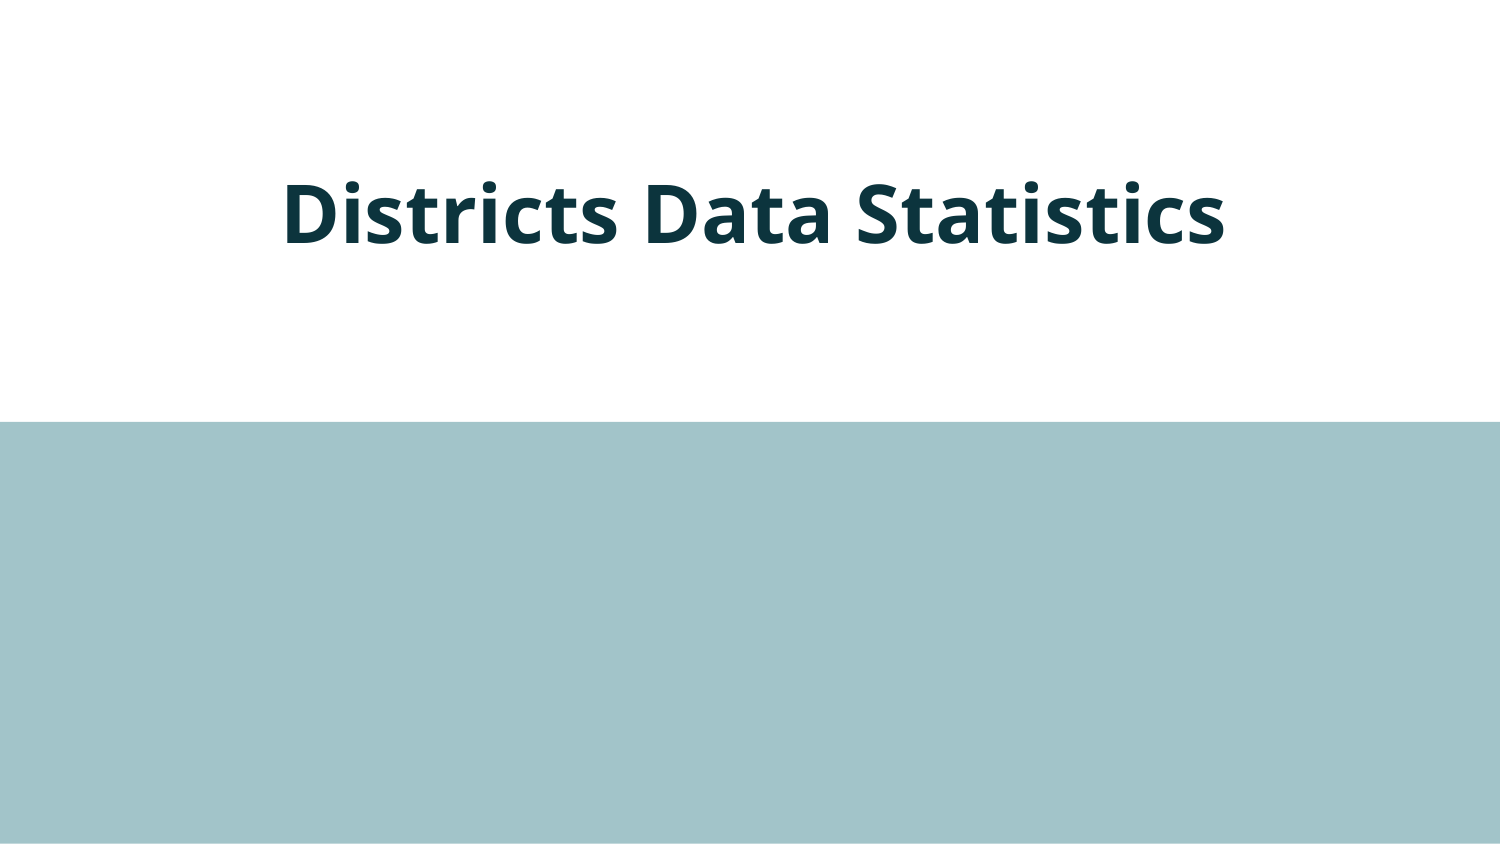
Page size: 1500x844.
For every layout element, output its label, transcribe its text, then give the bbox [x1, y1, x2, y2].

title Districts Data Statistics [51, 133, 1458, 289]
